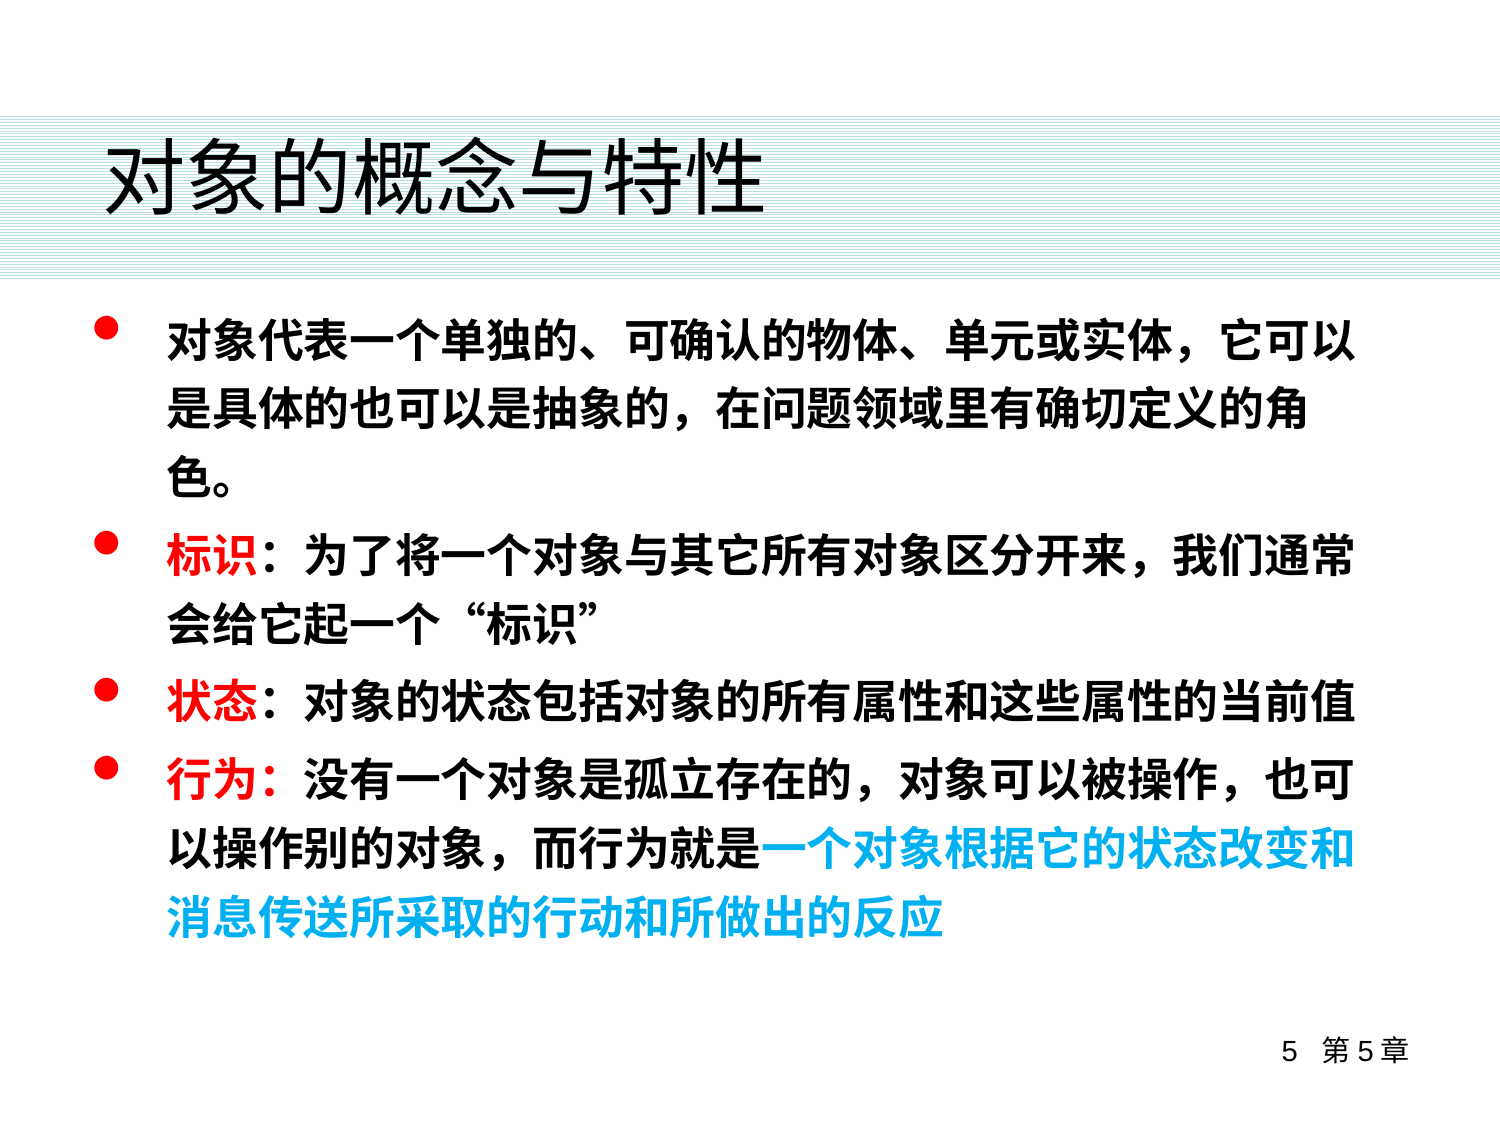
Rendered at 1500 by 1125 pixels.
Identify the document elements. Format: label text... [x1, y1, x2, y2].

text_box 对象的概念与特性 [87, 87, 987, 233]
slide_number 5 第5章 [1074, 1024, 1426, 1101]
text_box 对象代表一个单独的、可确认的物体、单元或实体，它可以是具体的也可以是抽象的，在问题领域里有确切定义的角色。 标识：为了将一个对象与其它所有对象区分开来，我们通常会给它起一个“标识” 状态：对象的状态包括对象的所有属性和这些属性的当前值 行为：没有一个对象是孤立存在的，对象可以被操作，也可以操作别的对象，而行为就是一个对象根据它的状态改变和消息传送所采取的行动和所做出的反应 [76, 290, 1401, 964]
